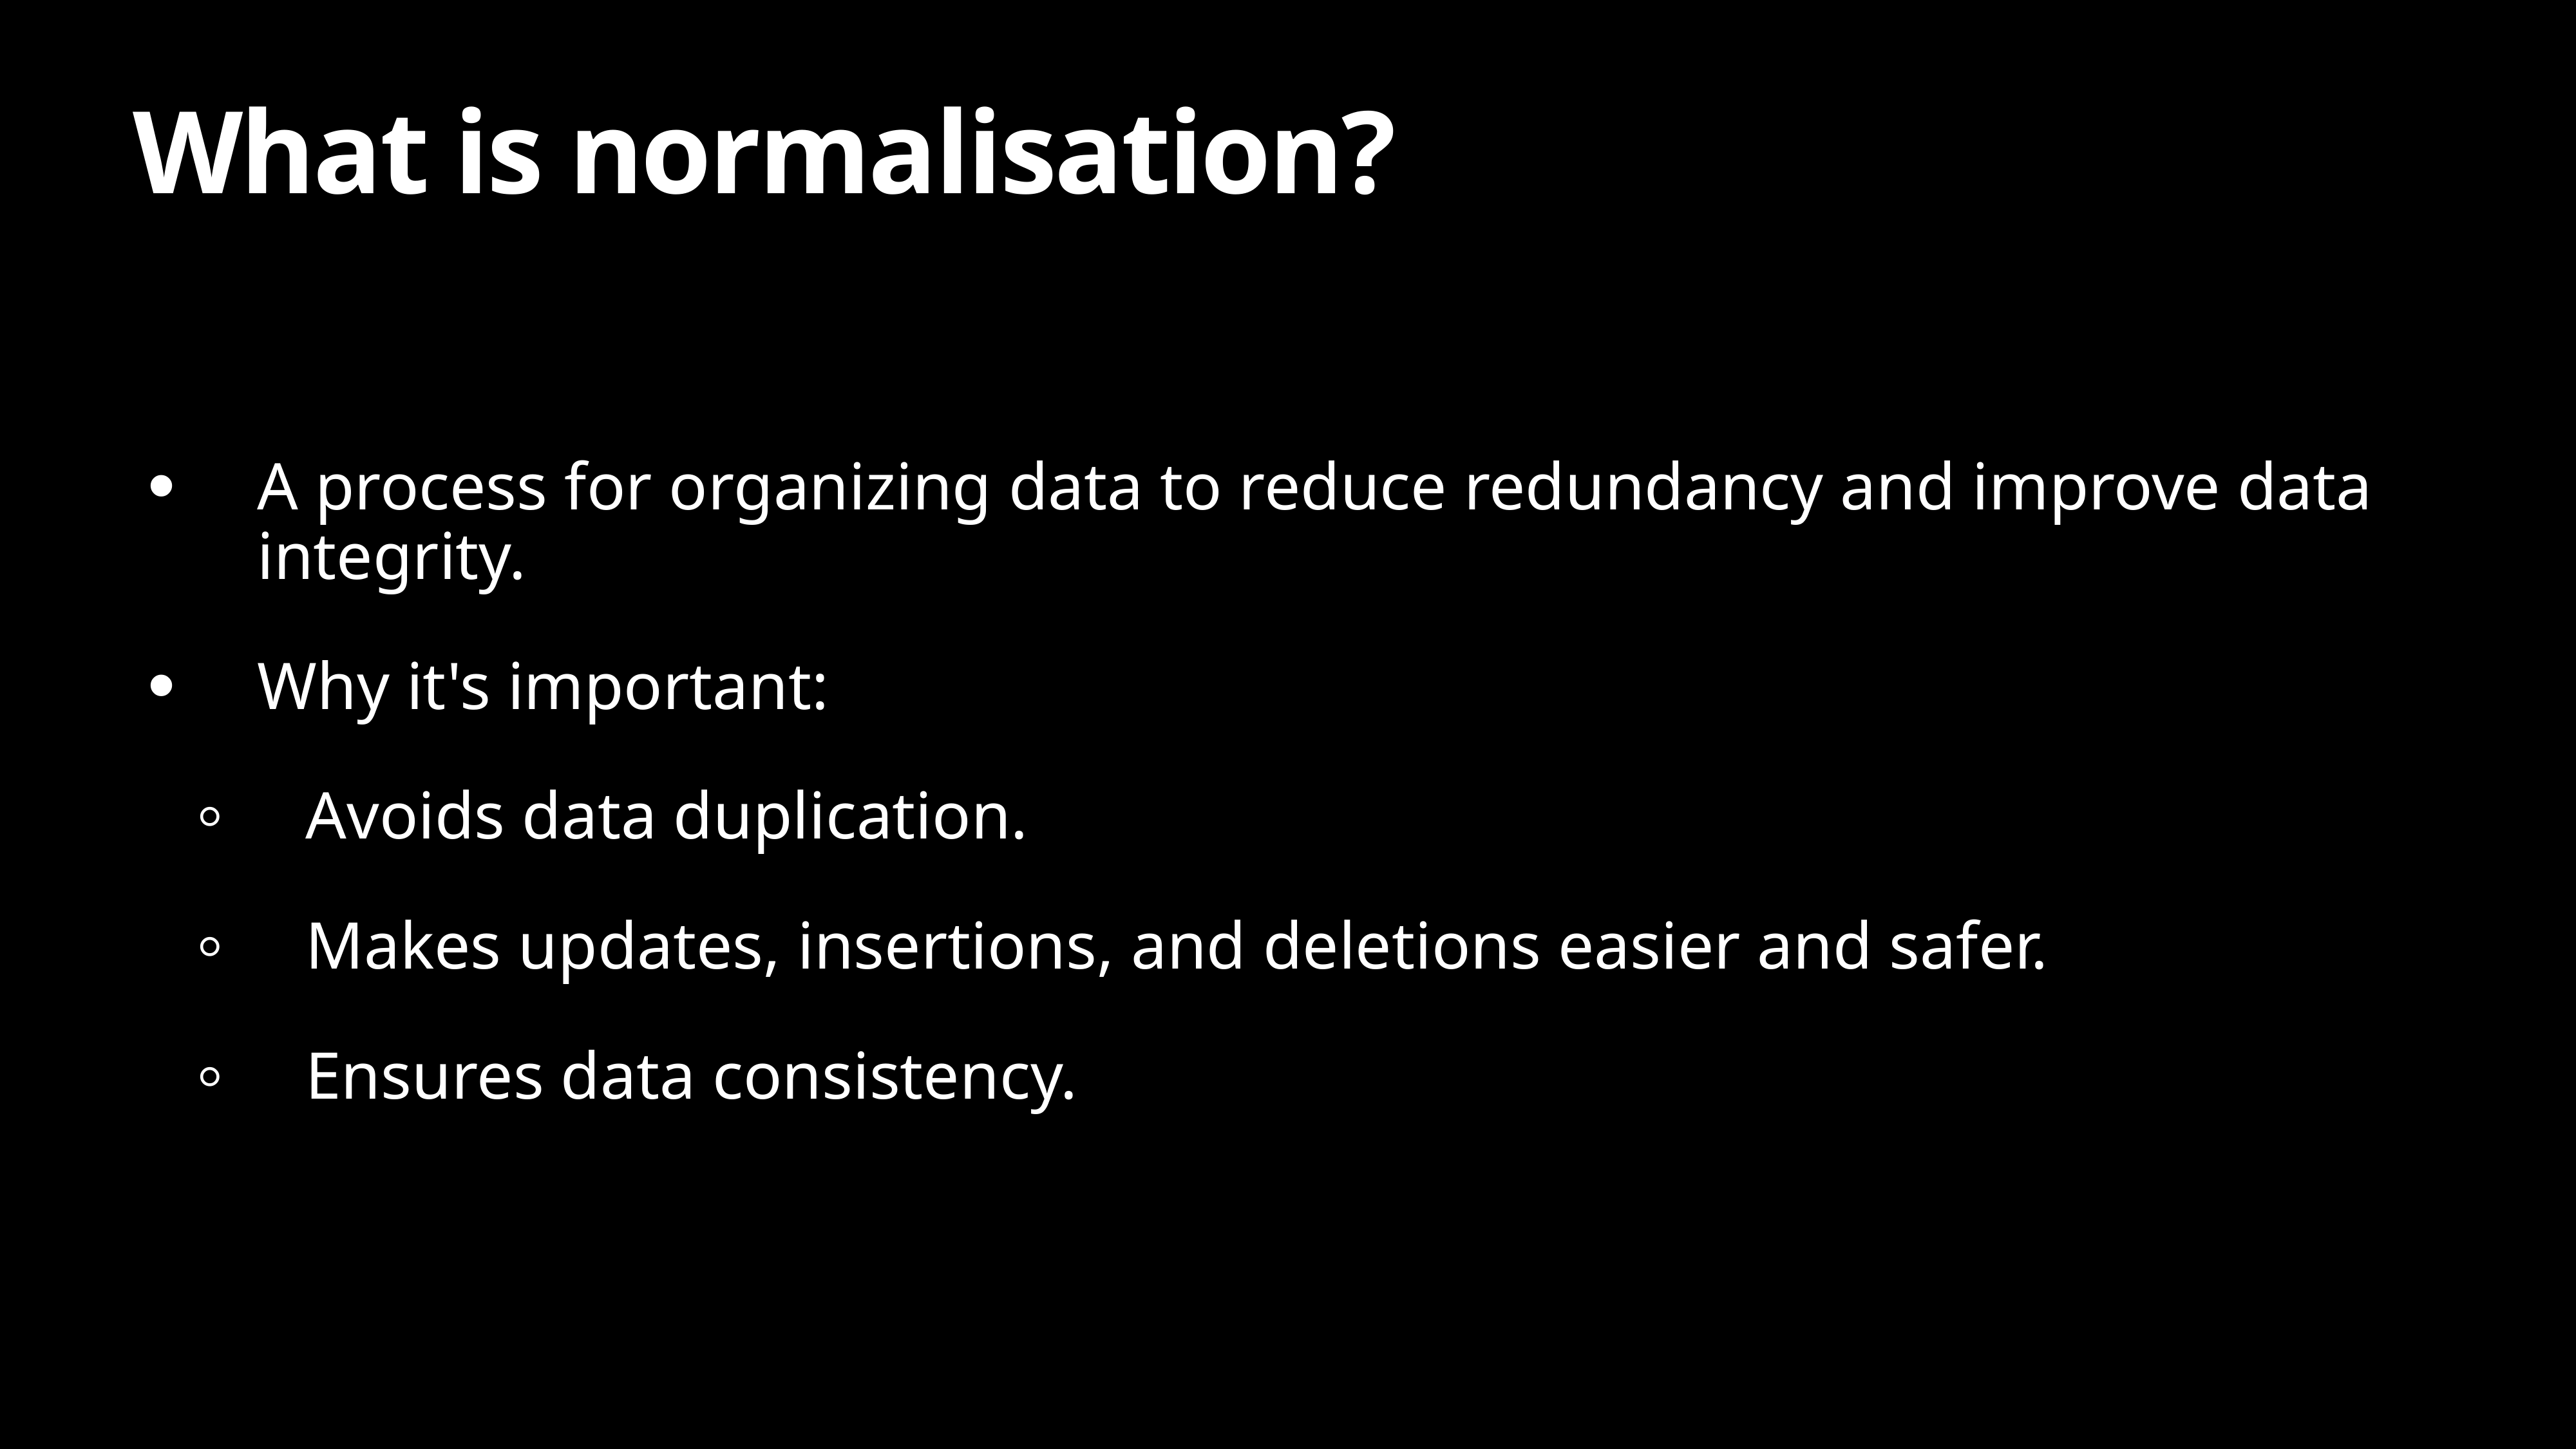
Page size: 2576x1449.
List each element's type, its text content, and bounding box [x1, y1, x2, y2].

title What is normalisation? [127, 100, 2449, 252]
list A process for organizing data to reduce redundancy and improve data integrity. Why it's important: Avoids data duplication. Makes updates, insertions, and deletions easier and safer. Ensures data consistency. [127, 448, 2449, 1321]
